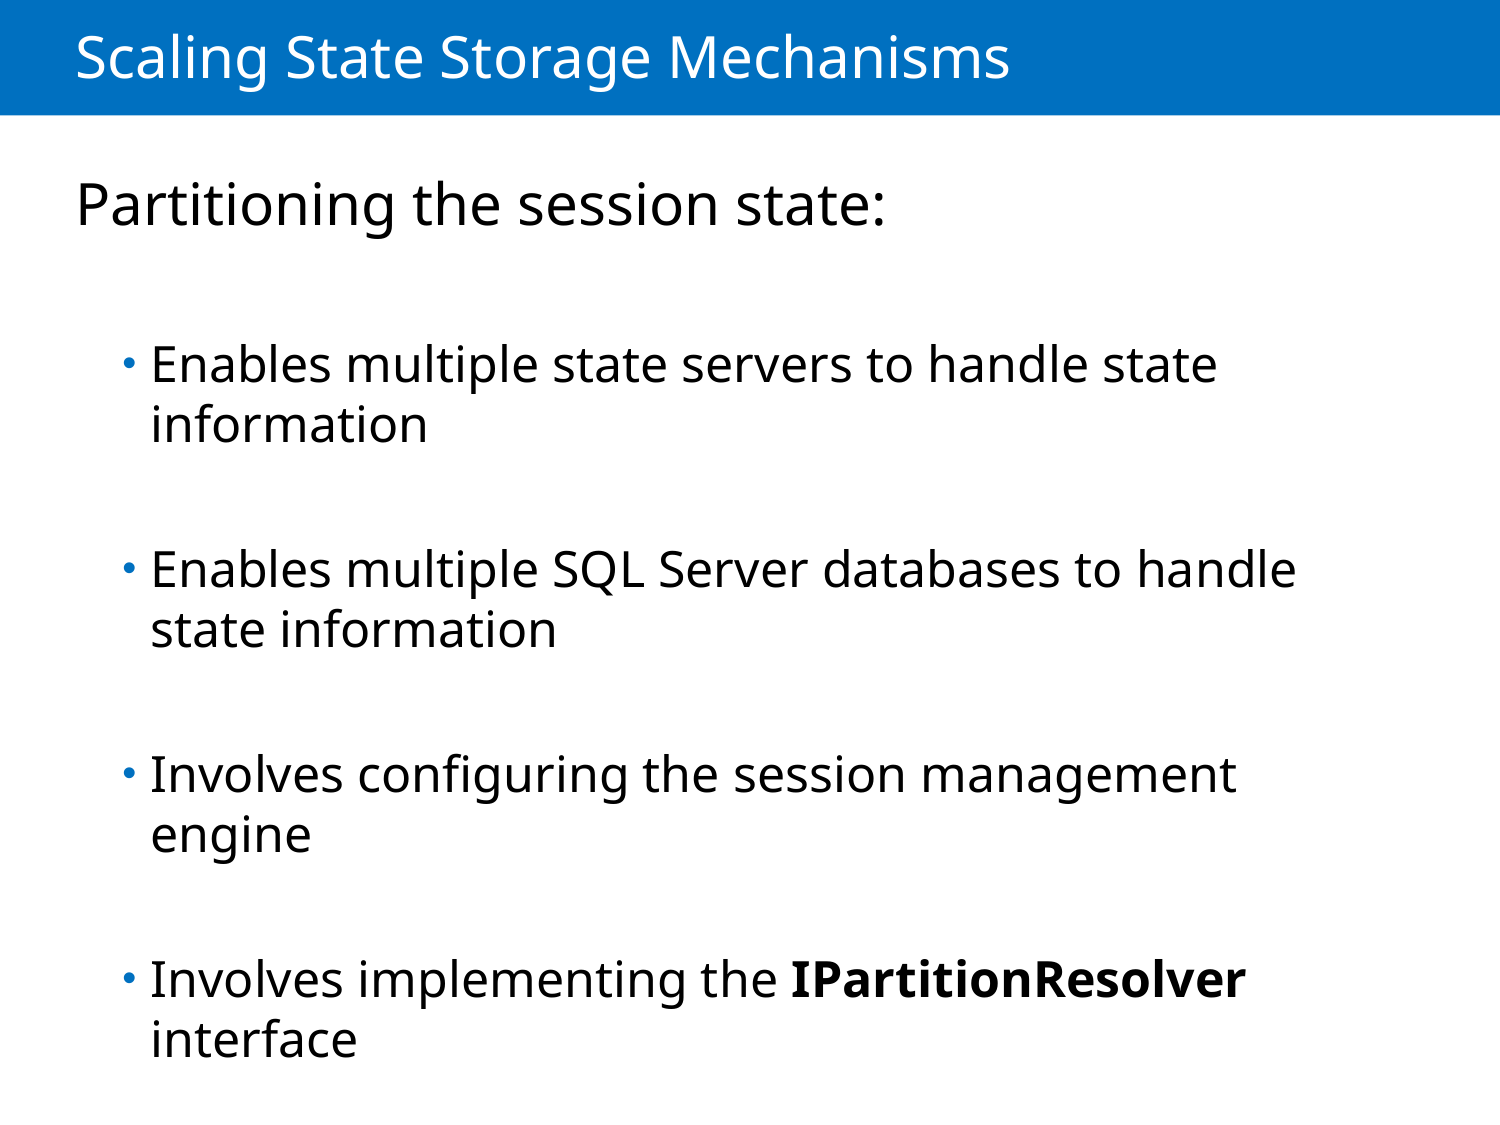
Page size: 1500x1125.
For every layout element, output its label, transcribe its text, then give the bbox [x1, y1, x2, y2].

title Scaling State Storage Mechanisms [75, 0, 1351, 122]
text_box Partitioning the session state: Enables multiple state servers to handle state information Enables multiple SQL Server databases to handle state information Involves configuring the session management engine Involves implementing the IPartitionResolver interface [75, 167, 1408, 1012]
